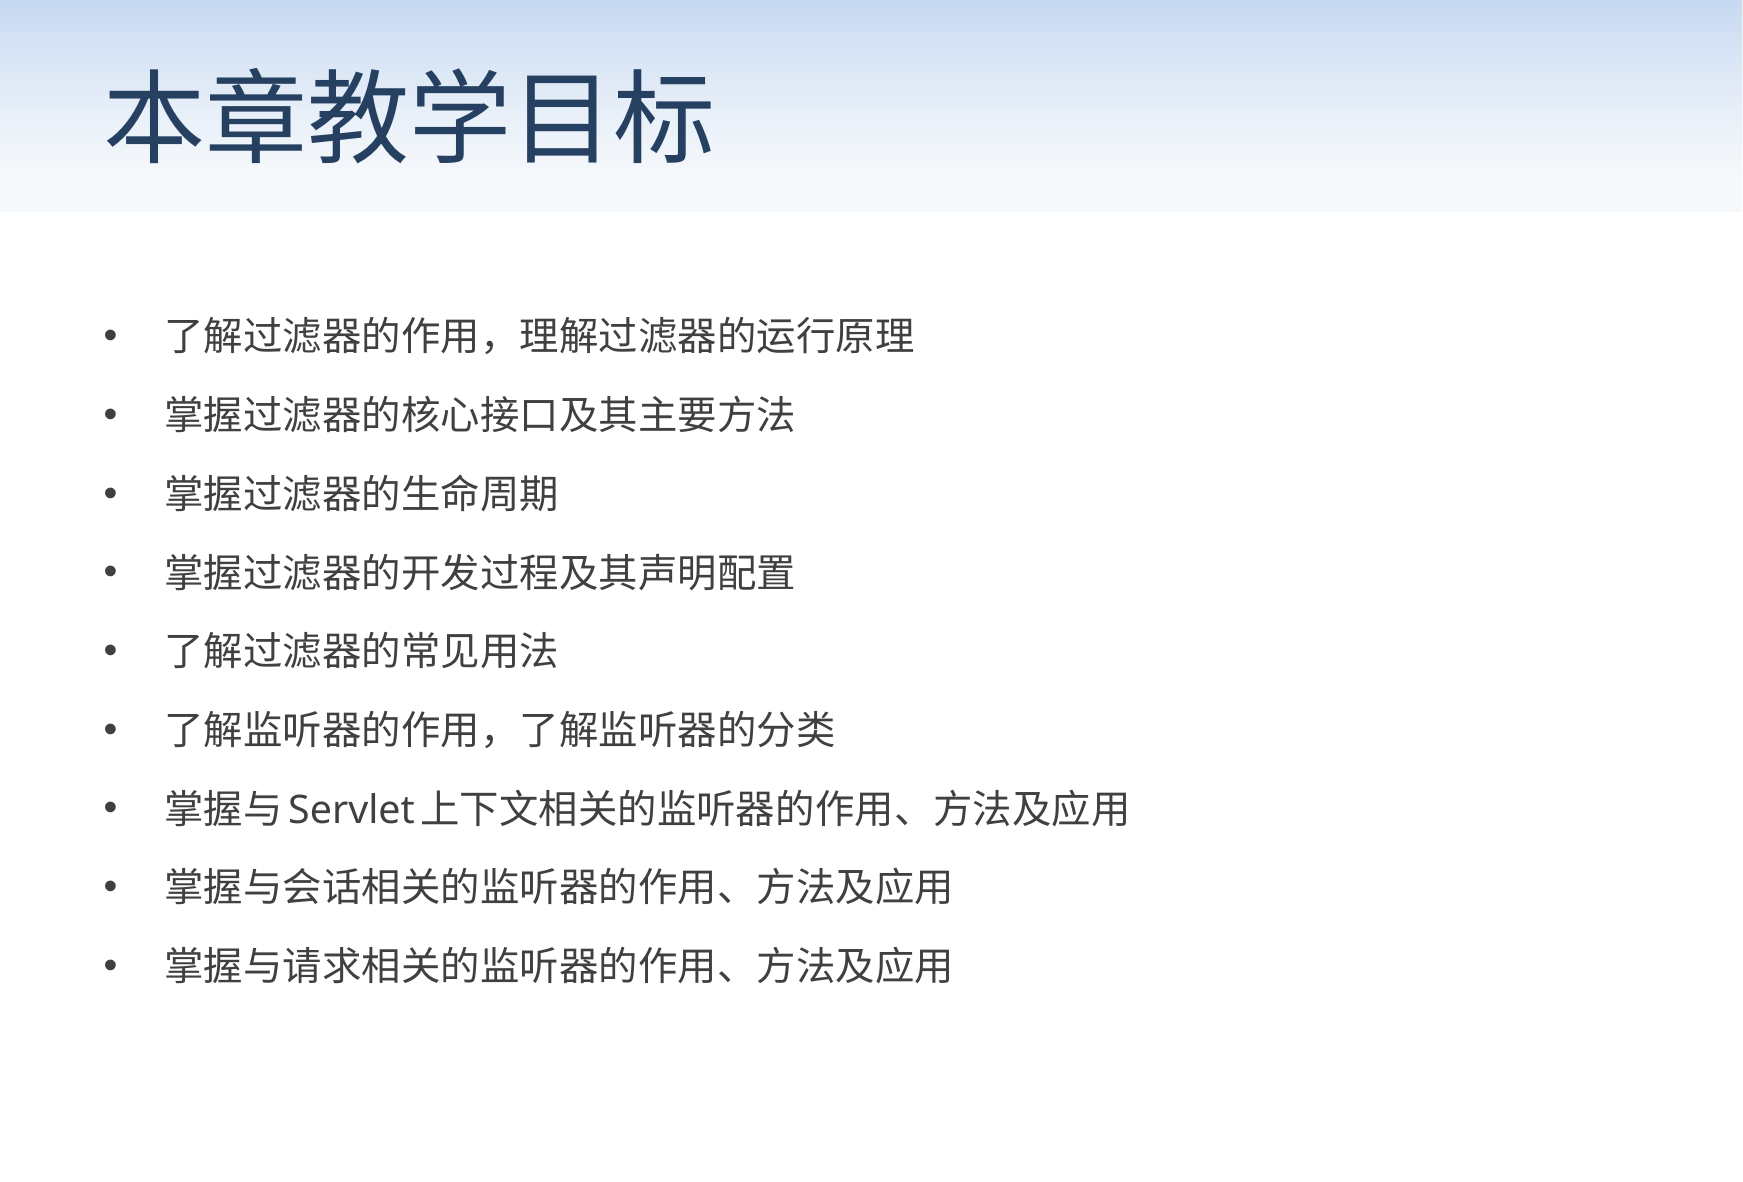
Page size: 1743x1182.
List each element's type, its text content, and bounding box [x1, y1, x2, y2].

title 本章教学目标 [87, 15, 1656, 213]
list 了解过滤器的作用，理解过滤器的运行原理 掌握过滤器的核心接口及其主要方法 掌握过滤器的生命周期 掌握过滤器的开发过程及其声明配置 了解过滤器的常见用法 了解监听器的作用，了解监听器的分类 掌握与Servlet上下文相关的监听器的作用、方法及应用 掌握与会话相关的监听器的作用、方法及应用 掌握与请求相关的监听器的作用、方法及应用 [87, 224, 1656, 1004]
